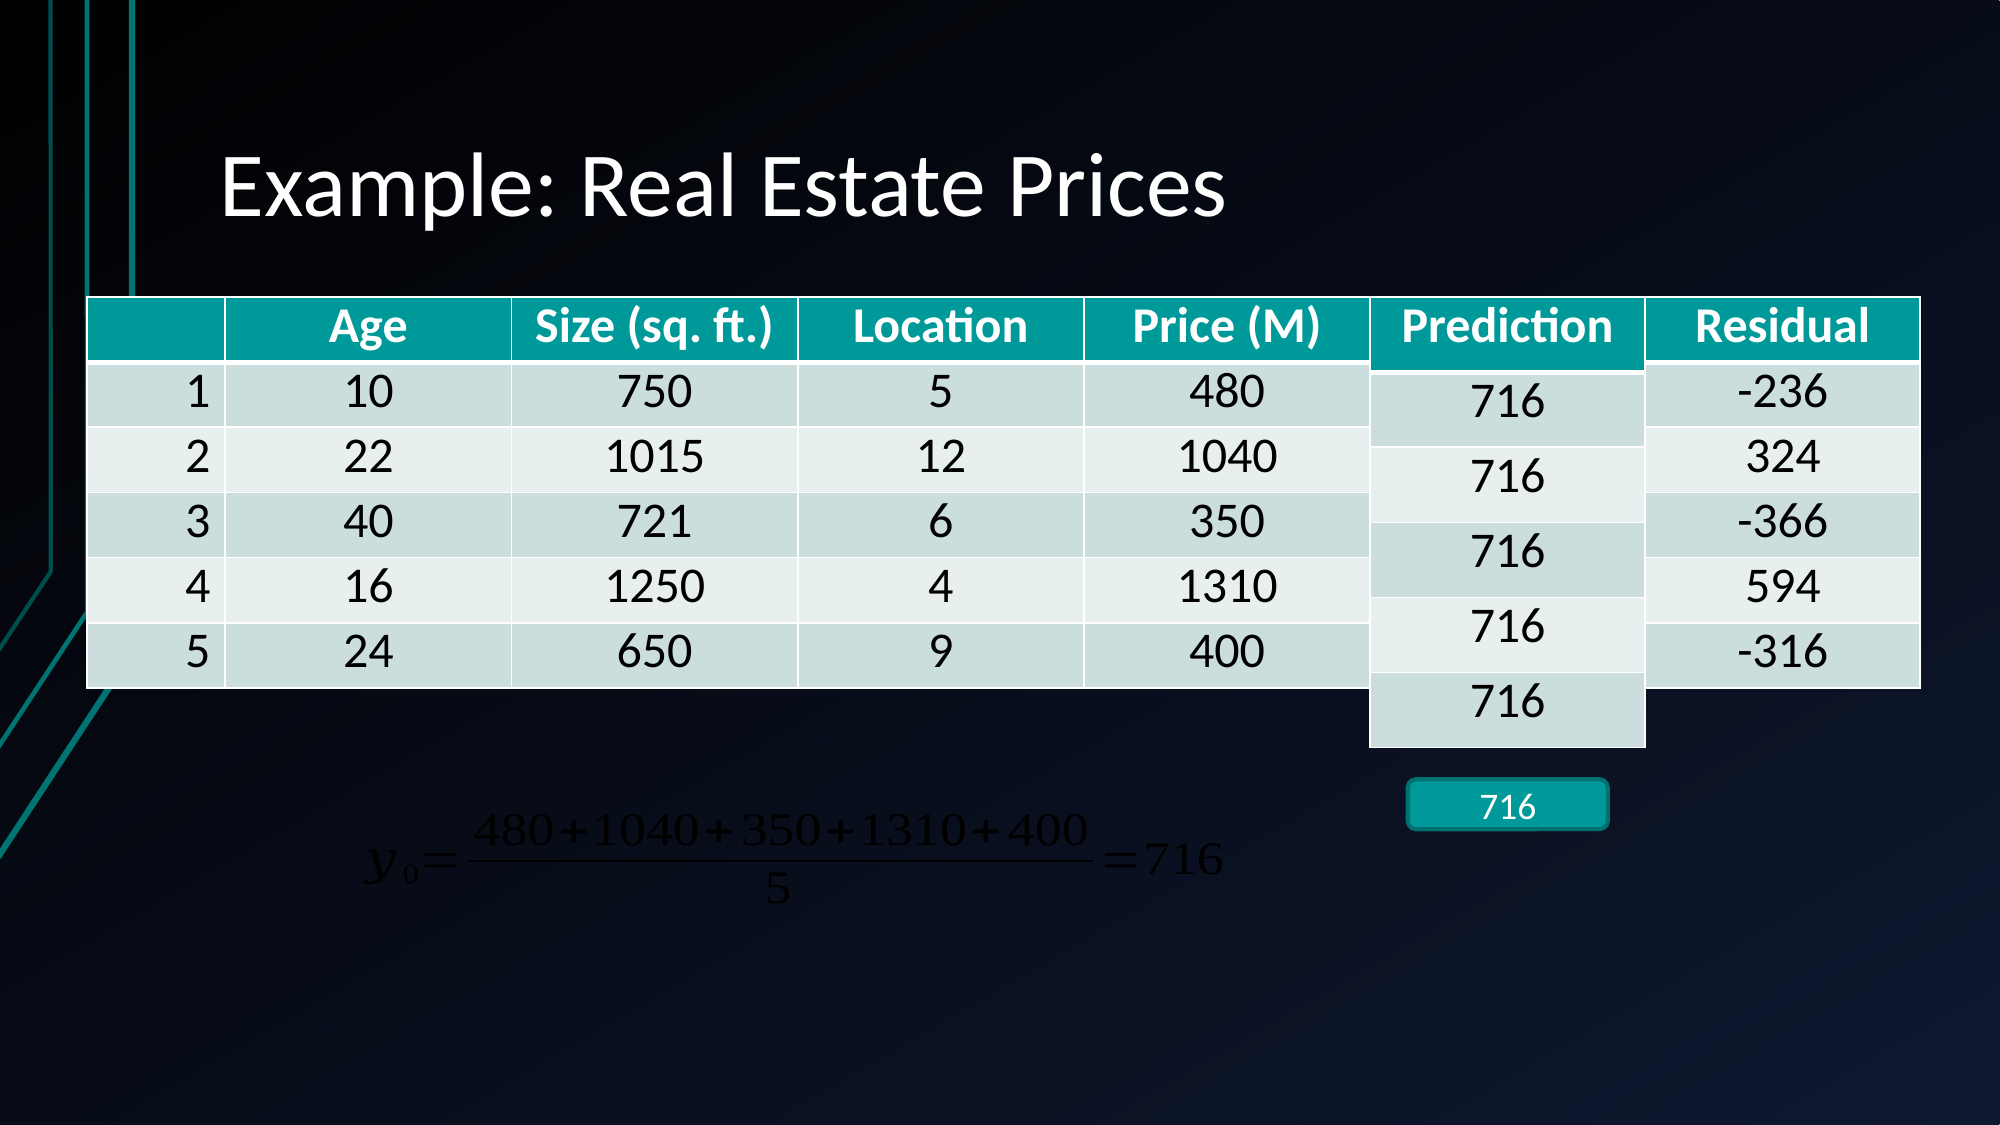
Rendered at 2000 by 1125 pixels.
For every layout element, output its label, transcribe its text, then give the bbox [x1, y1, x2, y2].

table_header Residual [1646, 298, 1919, 360]
table_cell 22 [226, 428, 511, 492]
table_cell 400 [1085, 624, 1369, 687]
table_cell 721 [512, 493, 797, 557]
table_cell 1 [88, 365, 224, 426]
table_cell -366 [1646, 493, 1919, 557]
table_header Prediction [1371, 298, 1644, 370]
table_cell 716 [1371, 375, 1644, 446]
title Example: Real Estate Prices [199, 45, 1900, 246]
table_header Location [799, 298, 1083, 360]
table_cell 650 [512, 624, 797, 687]
table_cell 350 [1085, 493, 1369, 557]
table_cell 716 [1371, 673, 1644, 747]
table_cell 5 [88, 624, 224, 687]
table_cell 750 [512, 365, 797, 426]
table_cell 10 [226, 365, 511, 426]
table_cell 4 [88, 558, 224, 622]
table_cell 1310 [1085, 558, 1369, 622]
table_cell 1040 [1085, 428, 1369, 492]
table_cell 324 [1646, 428, 1919, 492]
table_cell 4 [799, 558, 1083, 622]
table_cell 3 [88, 493, 224, 557]
table_cell 2 [88, 428, 224, 492]
table_cell 716 [1371, 598, 1644, 672]
table_cell 1250 [512, 558, 797, 622]
table_header [88, 298, 224, 360]
table_cell -236 [1646, 365, 1919, 426]
table_cell 6 [799, 493, 1083, 557]
table_cell 594 [1646, 558, 1919, 622]
table_cell 9 [799, 624, 1083, 687]
table_cell 24 [226, 624, 511, 687]
table_cell 40 [226, 493, 511, 557]
table_cell -316 [1646, 624, 1919, 687]
table_cell 716 [1371, 448, 1644, 522]
table_cell 480 [1085, 365, 1369, 426]
table_cell 16 [226, 558, 511, 622]
table_cell 12 [799, 428, 1083, 492]
table_header Size (sq. ft.) [512, 298, 797, 360]
text_box 716 [1405, 777, 1610, 832]
table_header Price (M) [1085, 298, 1369, 360]
table_cell 716 [1371, 523, 1644, 597]
table_cell 1015 [512, 428, 797, 492]
table_header Age [226, 298, 511, 360]
table_cell 5 [799, 365, 1083, 426]
